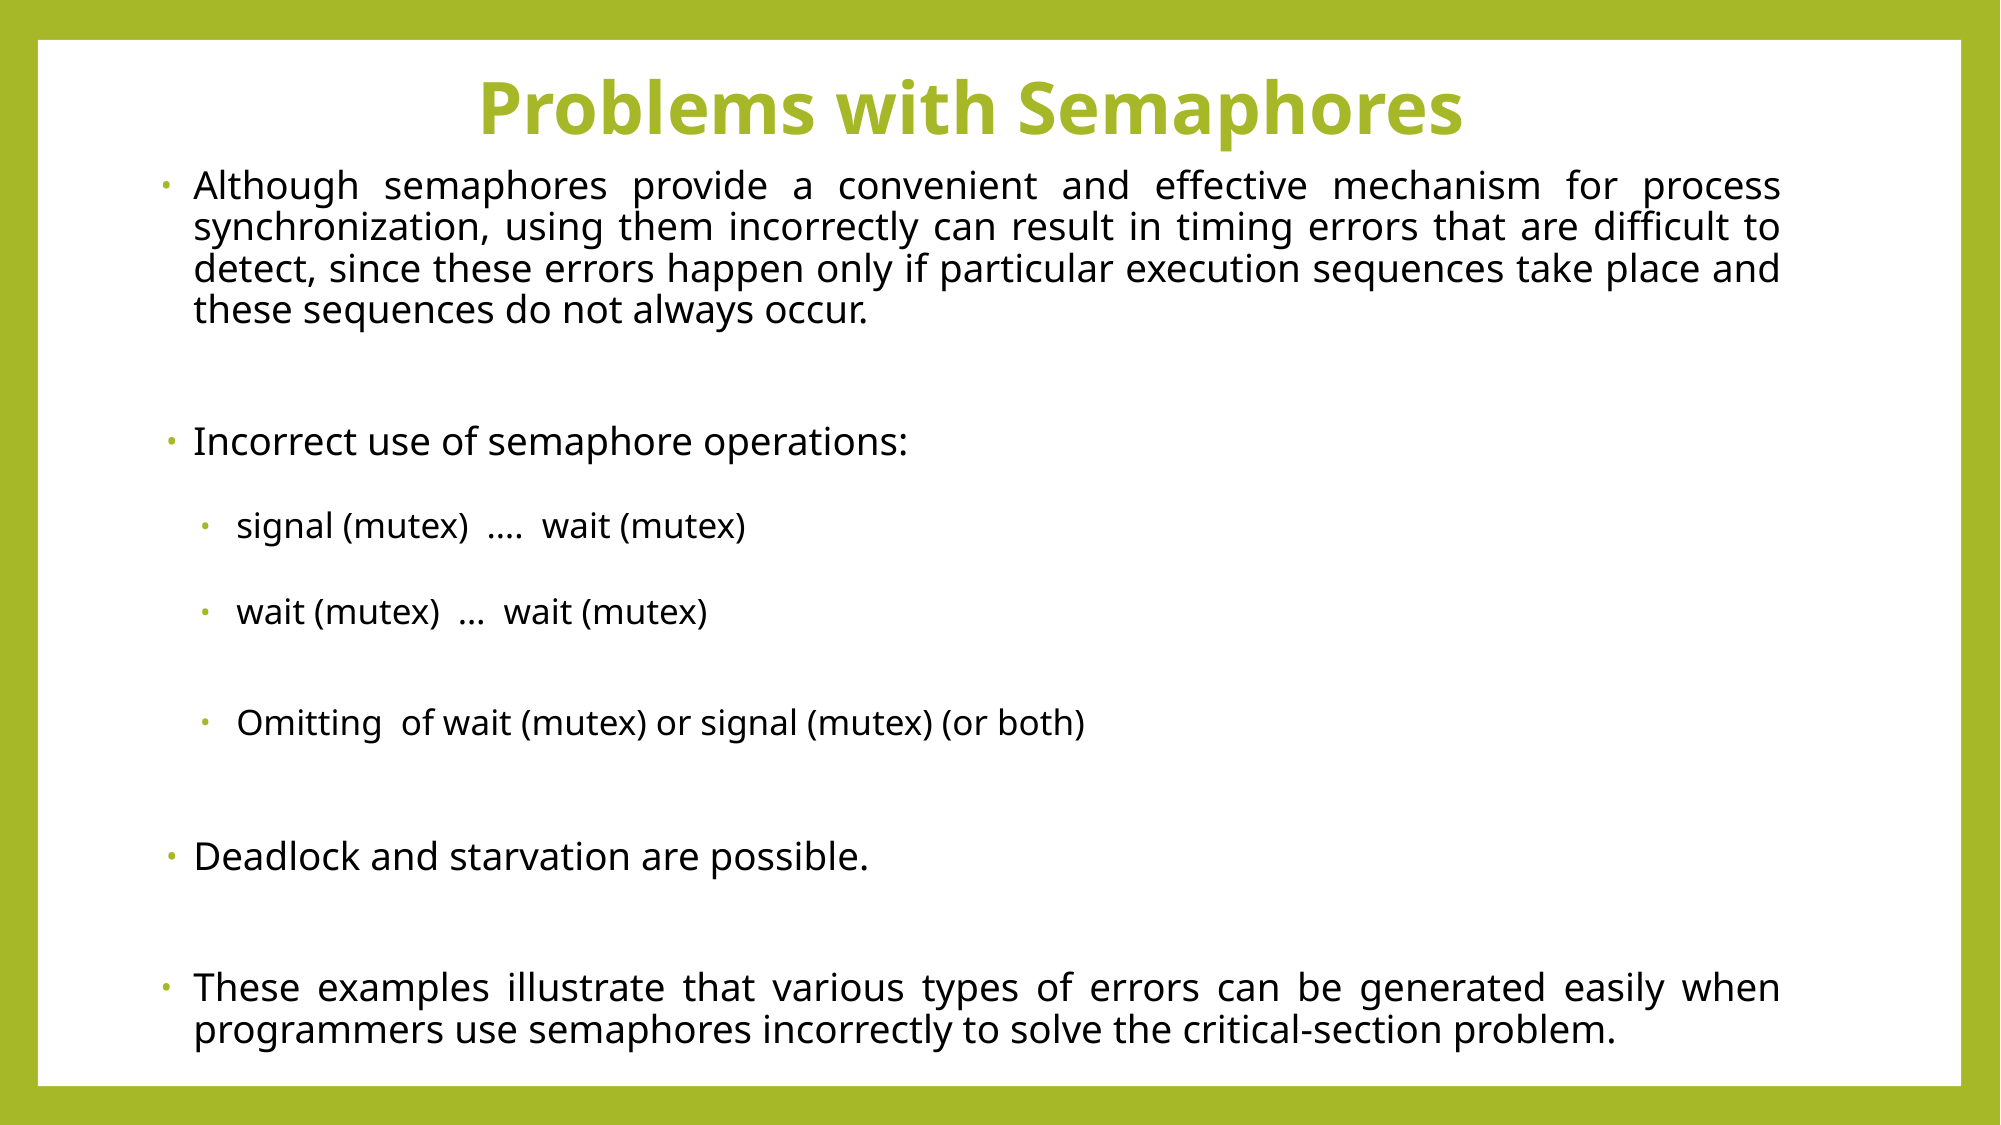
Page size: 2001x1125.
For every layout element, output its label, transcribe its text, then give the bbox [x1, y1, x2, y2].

title Problems with Semaphores [427, 63, 1515, 158]
list Although semaphores provide a convenient and effective mechanism for process synchronization, using them incorrectly can result in timing errors that are difficult to detect, since these errors happen only if particular execution sequences take place and these sequences do not always occur. Incorrect use of semaphore operations: signal (mutex) …. wait (mutex) wait (mutex) … wait (mutex) Omitting of wait (mutex) or signal (mutex) (or both) Deadlock and starvation are possible. These examples illustrate that various types of errors can be generated easily when programmers use semaphores incorrectly to solve the critical-section problem. [144, 158, 1798, 1061]
